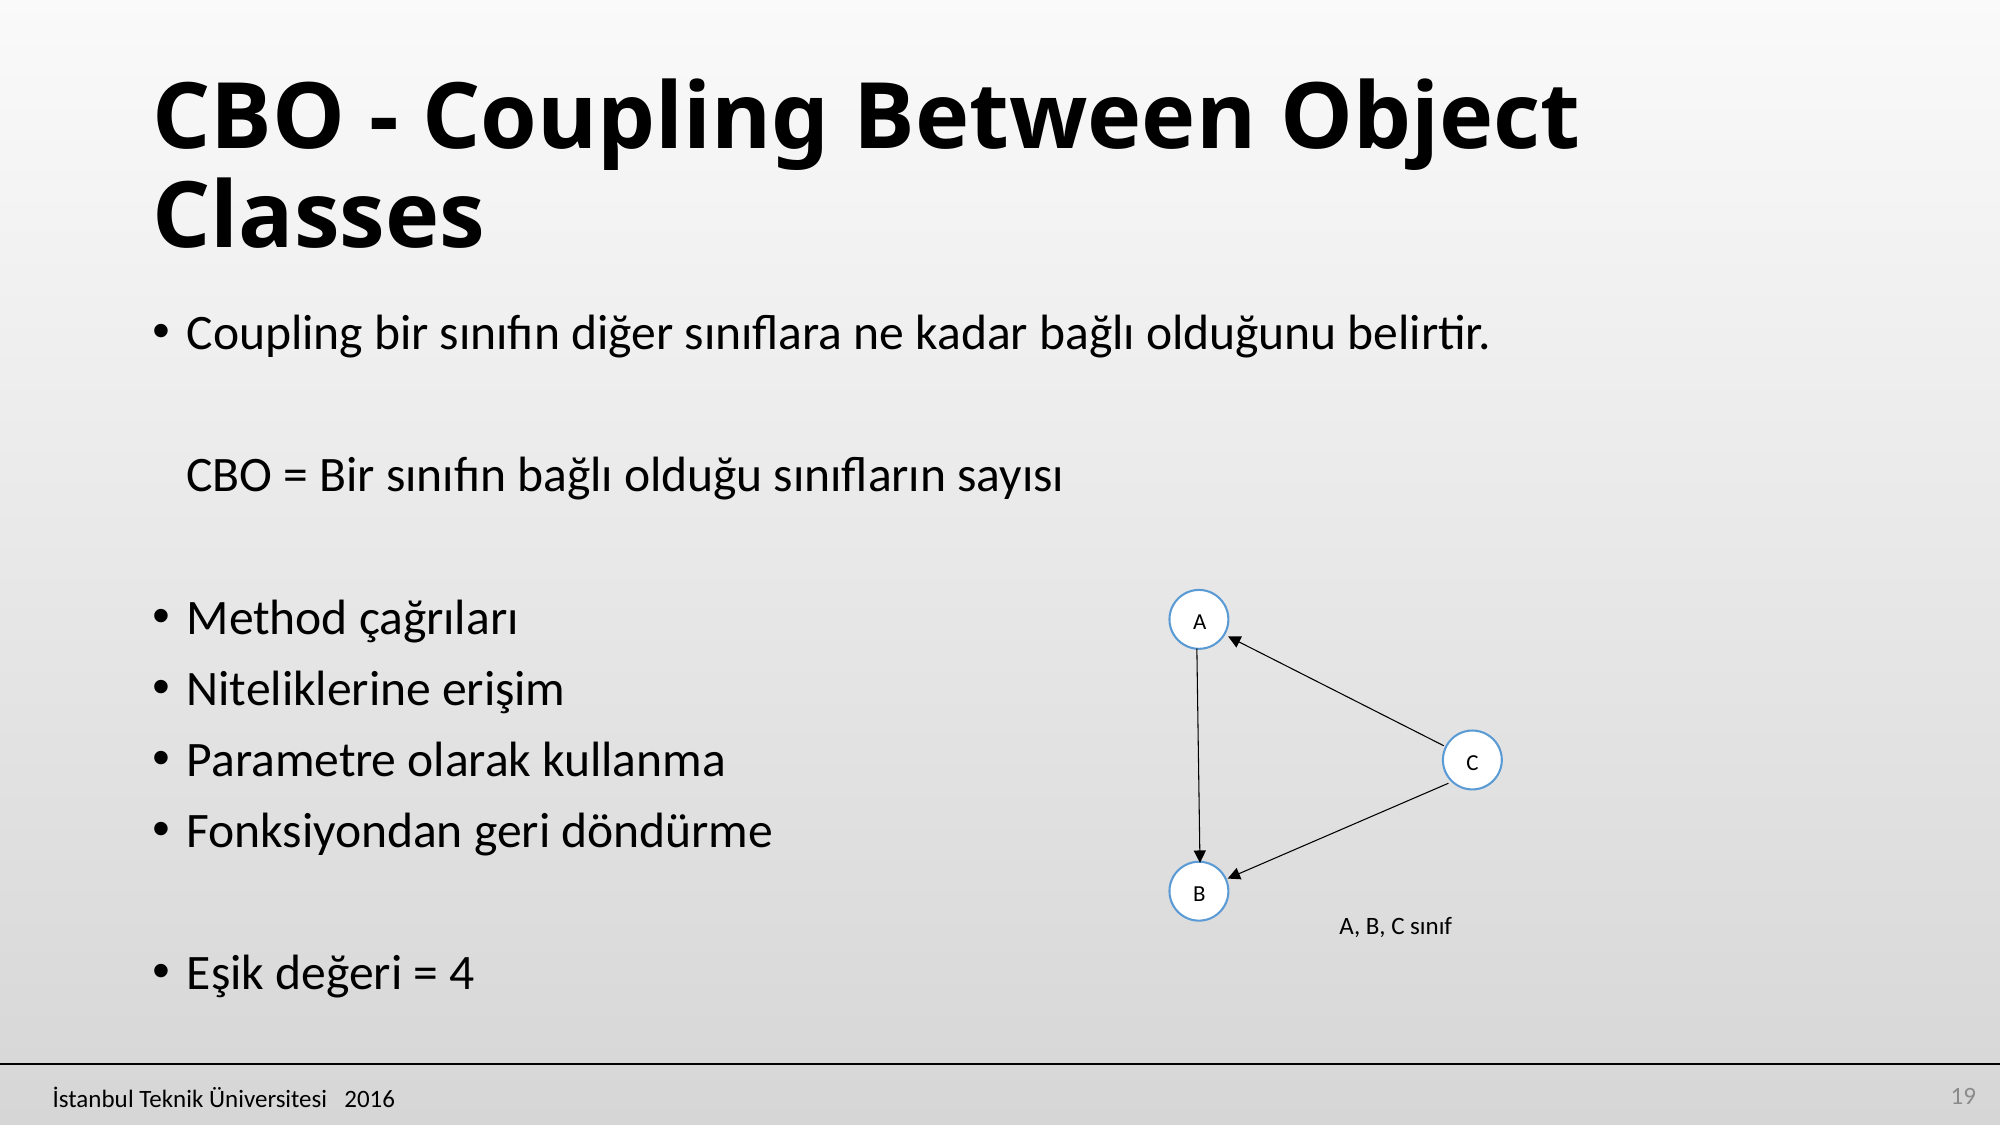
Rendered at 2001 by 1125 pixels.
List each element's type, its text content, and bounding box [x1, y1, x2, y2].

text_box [1227, 783, 1449, 879]
list Coupling bir sınıfın diğer sınıflara ne kadar bağlı olduğunu belirtir. CBO = Bir sınıfın bağlı olduğu sınıfların sayısı Method çağrıları Niteliklerine erişim Parametre olarak kullanma Fonksiyondan geri döndürme Eşik değeri = 4 [137, 299, 1863, 1014]
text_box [1228, 636, 1444, 746]
text_box İstanbul Teknik Üniversitesi 2016 [38, 1074, 488, 1120]
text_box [1196, 648, 1201, 863]
text_box A [1168, 588, 1230, 650]
title CBO - Coupling Between Object Classes [137, 59, 1863, 278]
slide_number 19 [1541, 1065, 1991, 1125]
text_box C [1441, 729, 1503, 791]
text_box A, B, C sınıf [1324, 902, 1546, 948]
text_box B [1168, 860, 1230, 922]
